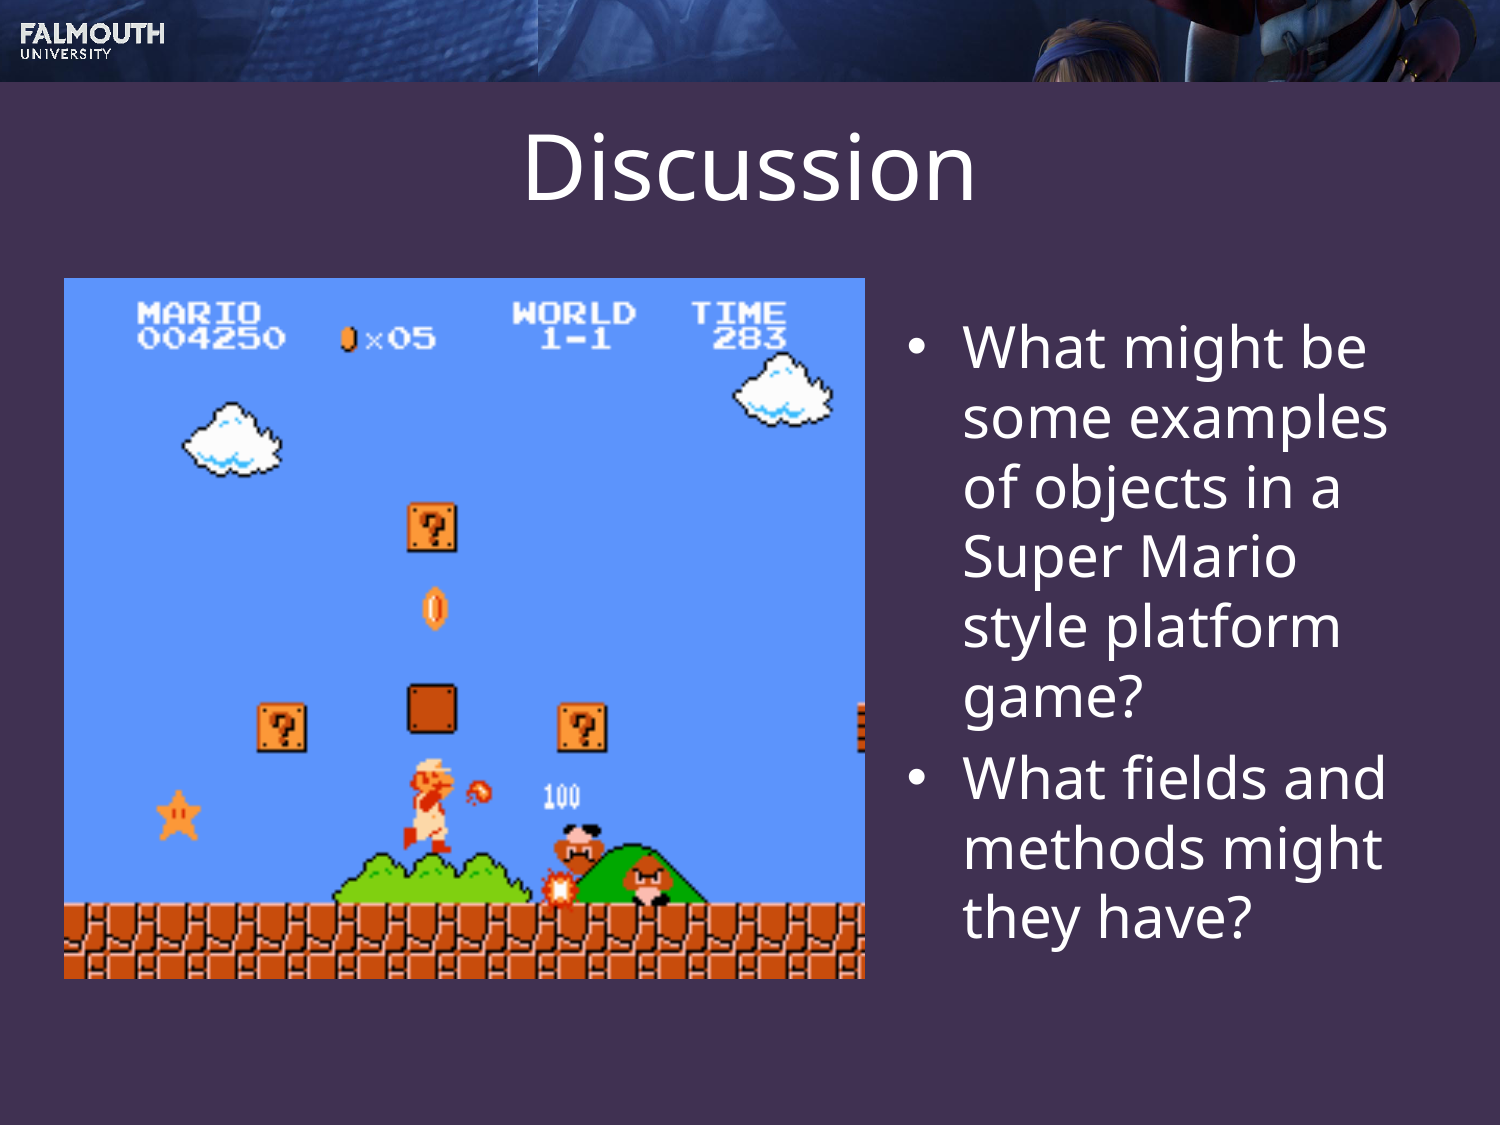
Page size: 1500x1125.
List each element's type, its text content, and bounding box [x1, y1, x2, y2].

list What might be some examples of objects in a Super Mario style platform game? What fields and methods might they have? [891, 302, 1425, 965]
picture [0, 0, 1500, 82]
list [64, 278, 865, 979]
title Discussion [75, 70, 1425, 258]
